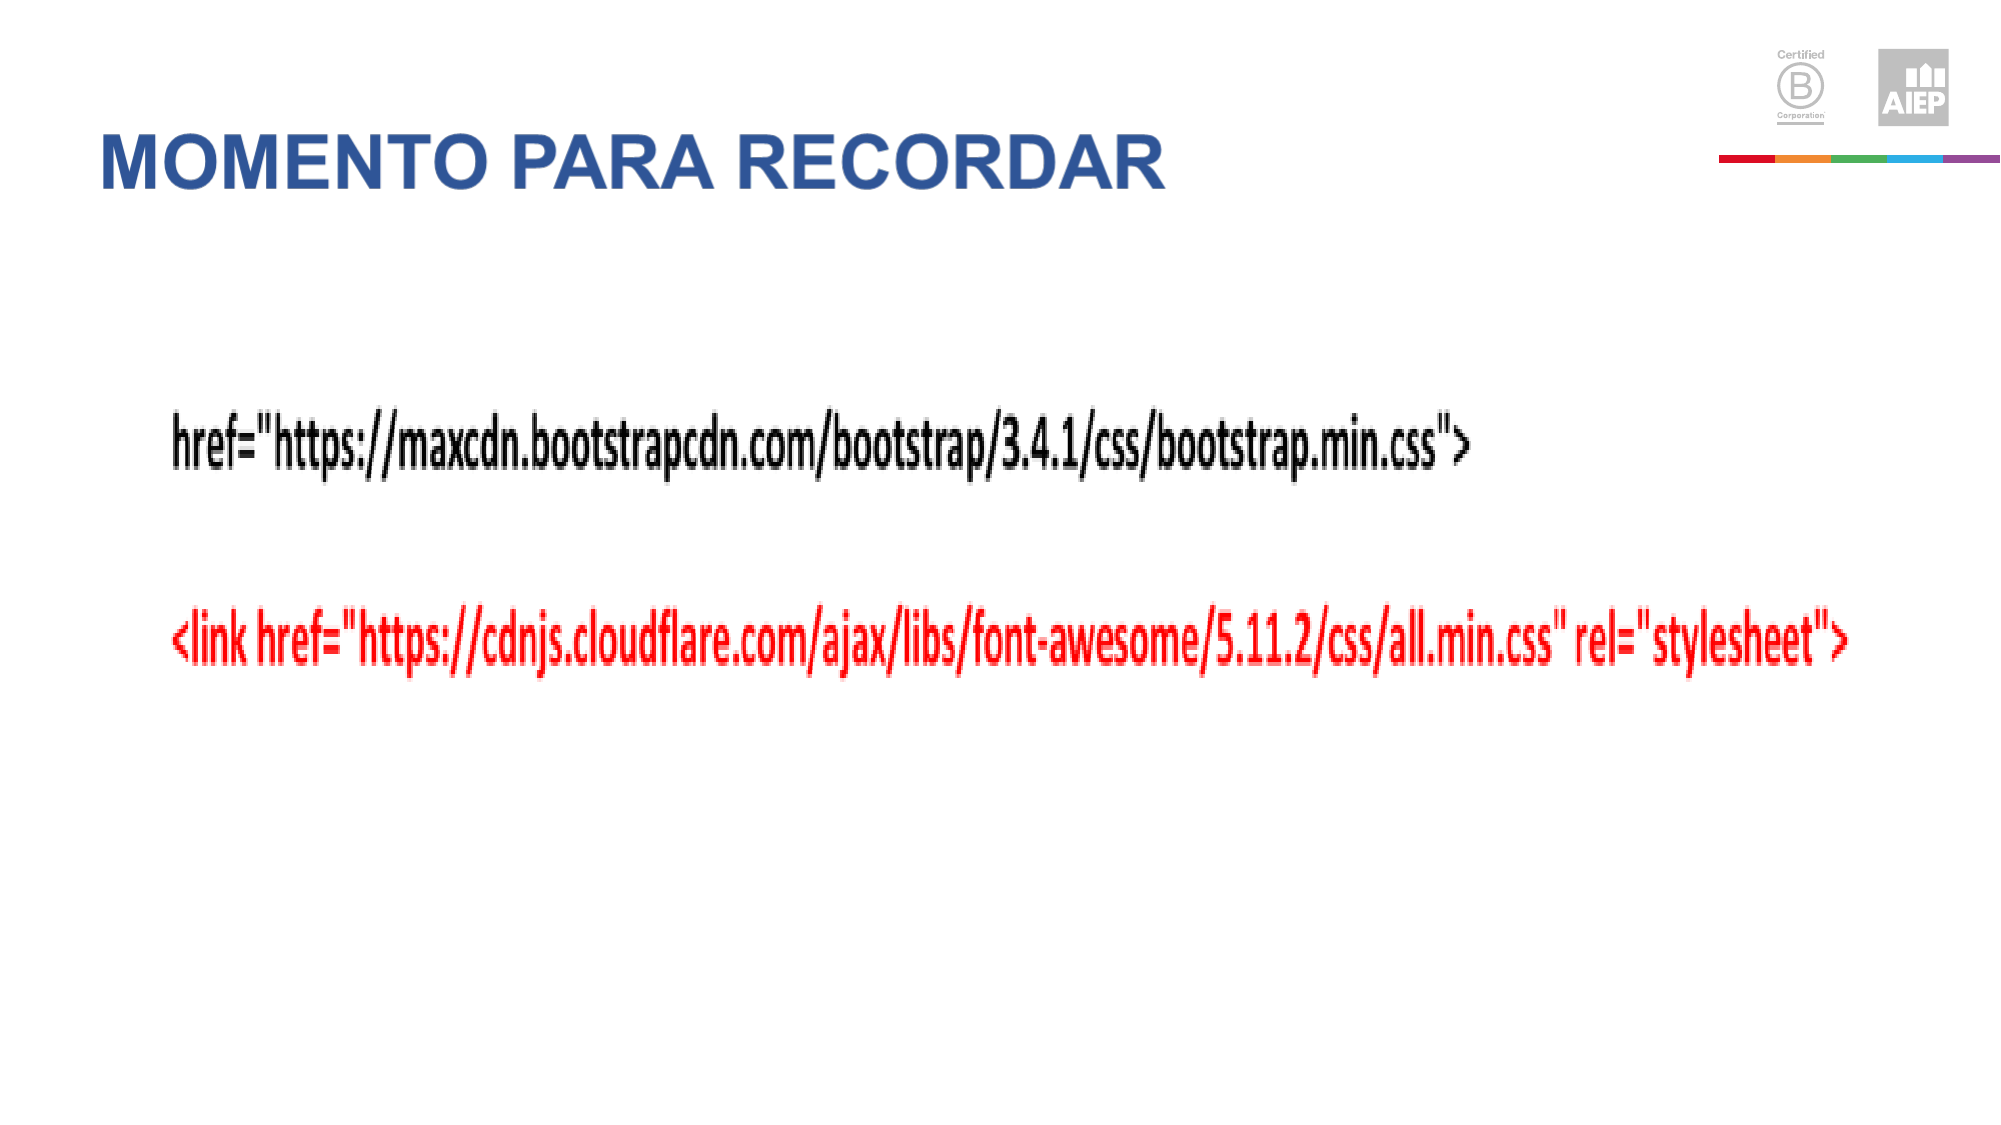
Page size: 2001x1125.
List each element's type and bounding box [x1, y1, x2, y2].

picture [139, 291, 1905, 699]
picture [53, 92, 1704, 251]
